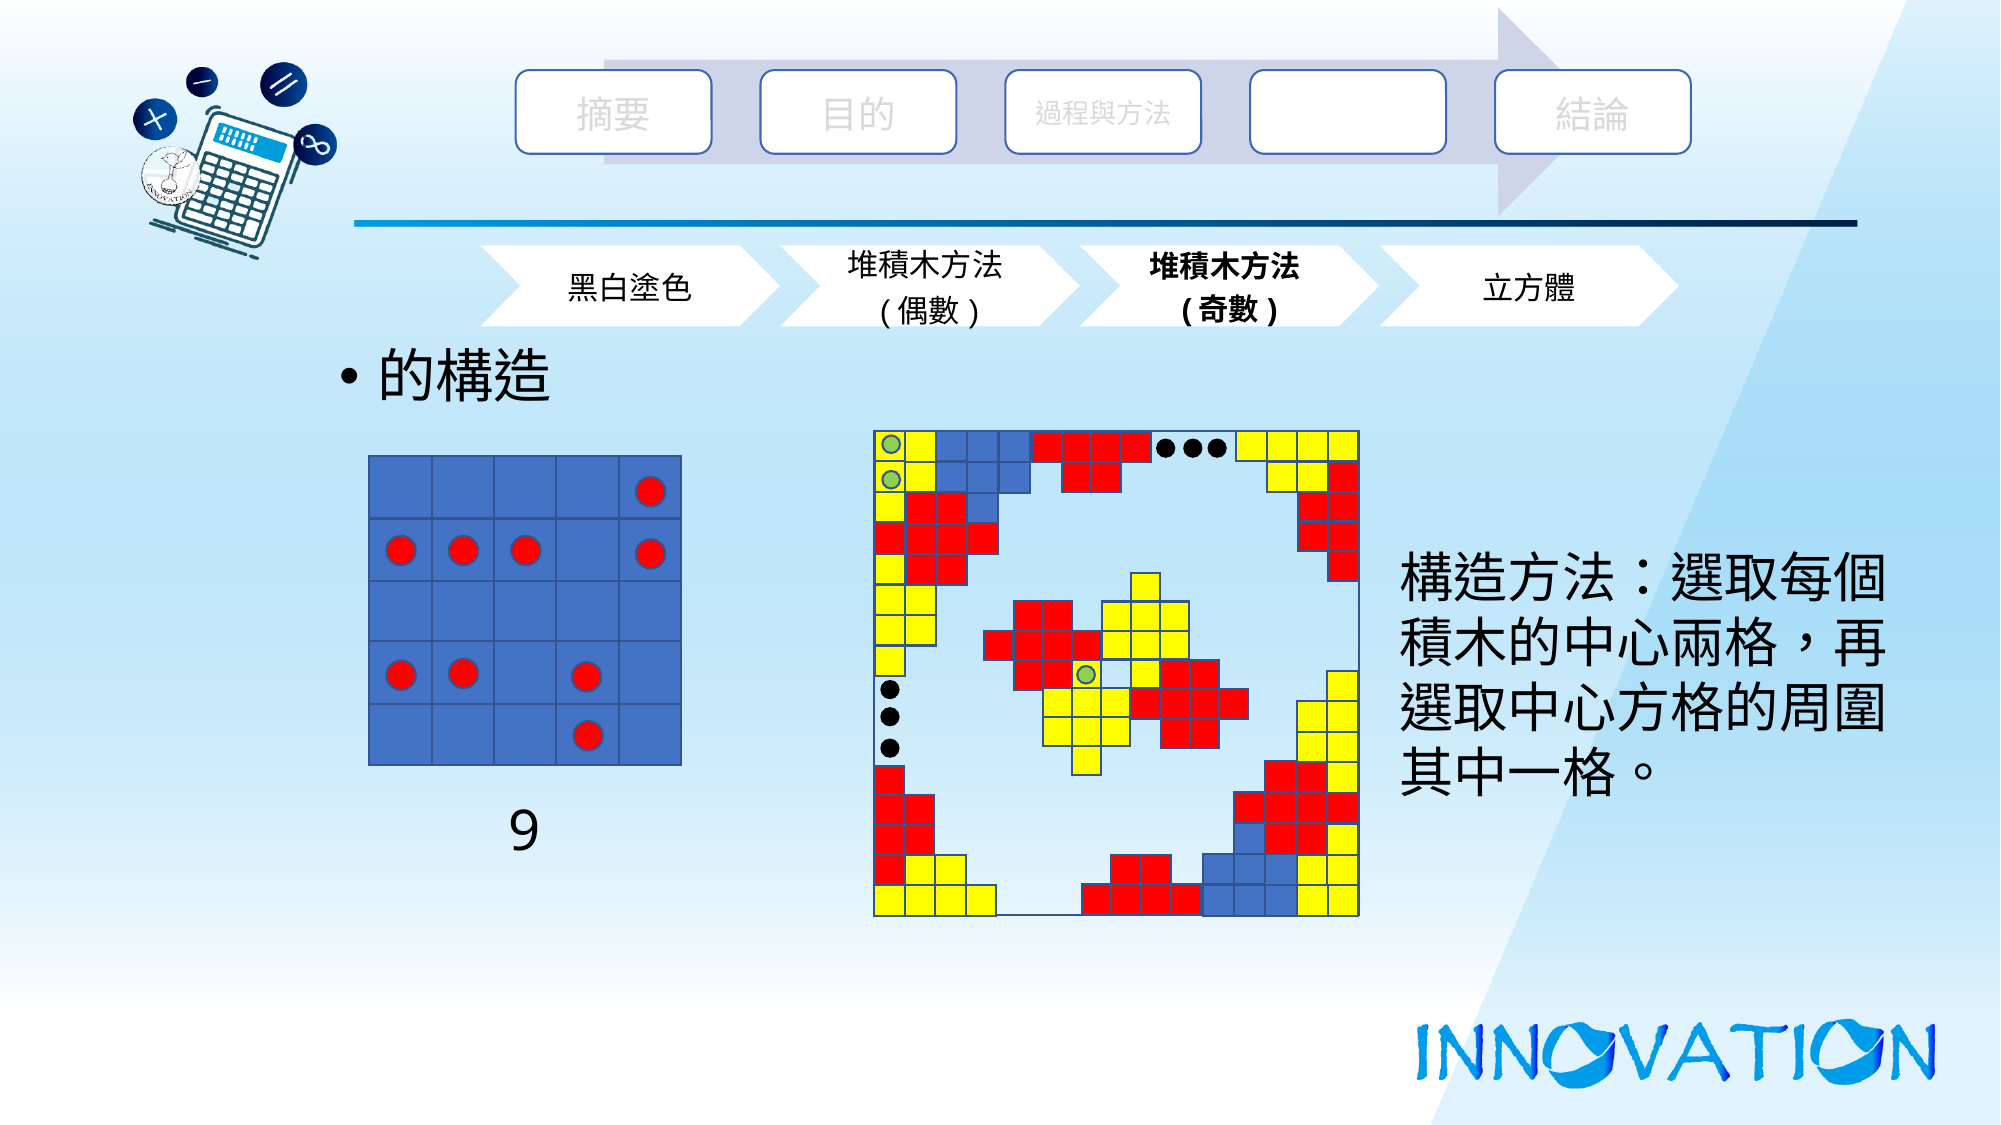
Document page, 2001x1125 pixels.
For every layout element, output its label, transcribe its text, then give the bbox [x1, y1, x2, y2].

text_box [858, 428, 1637, 593]
picture [0, 0, 2001, 1125]
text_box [515, 7, 1691, 217]
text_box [480, 245, 1680, 327]
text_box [368, 456, 681, 765]
text_box 構造方法：選取每個積木的中心兩格，再選取中心方格的周圍其中一格。 [1384, 536, 1936, 811]
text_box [874, 431, 1359, 916]
